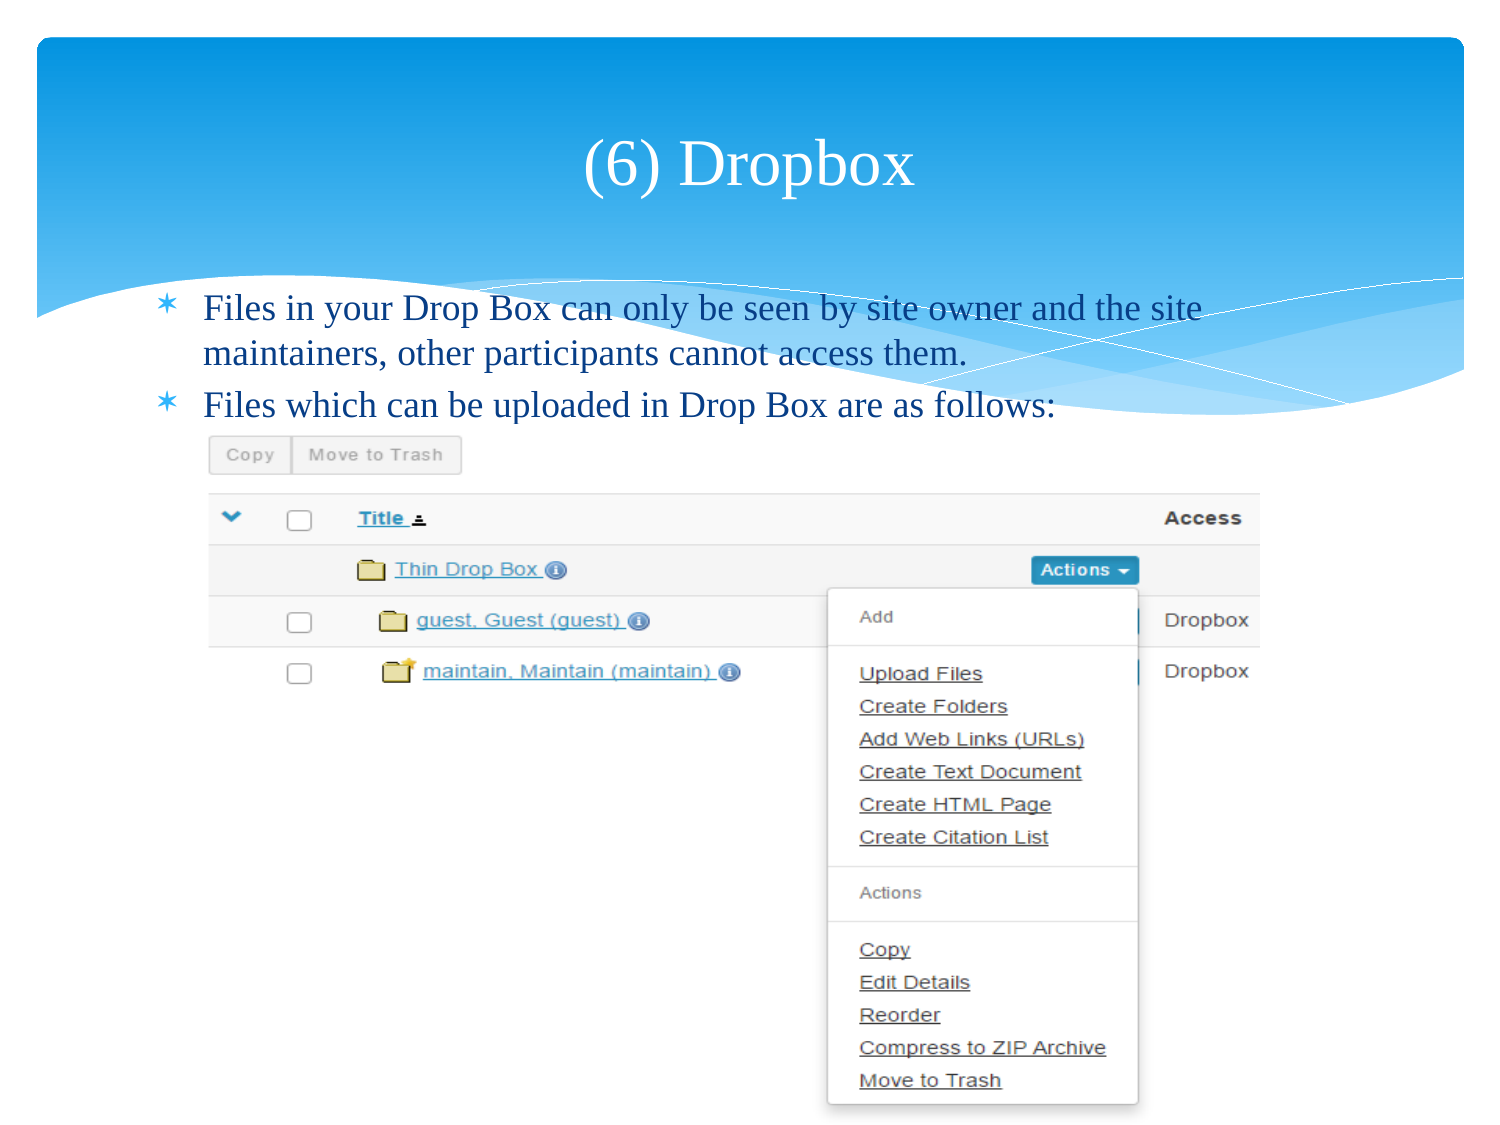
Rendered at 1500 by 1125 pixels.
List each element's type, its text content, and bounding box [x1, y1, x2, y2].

title (6) Dropbox [75, 55, 1425, 261]
picture [187, 424, 1260, 1125]
list Files in your Drop Box can only be seen by site owner and the site maintainers, other participants cannot access them. Files which can be uploaded in Drop Box are as follows: [143, 275, 1359, 1005]
